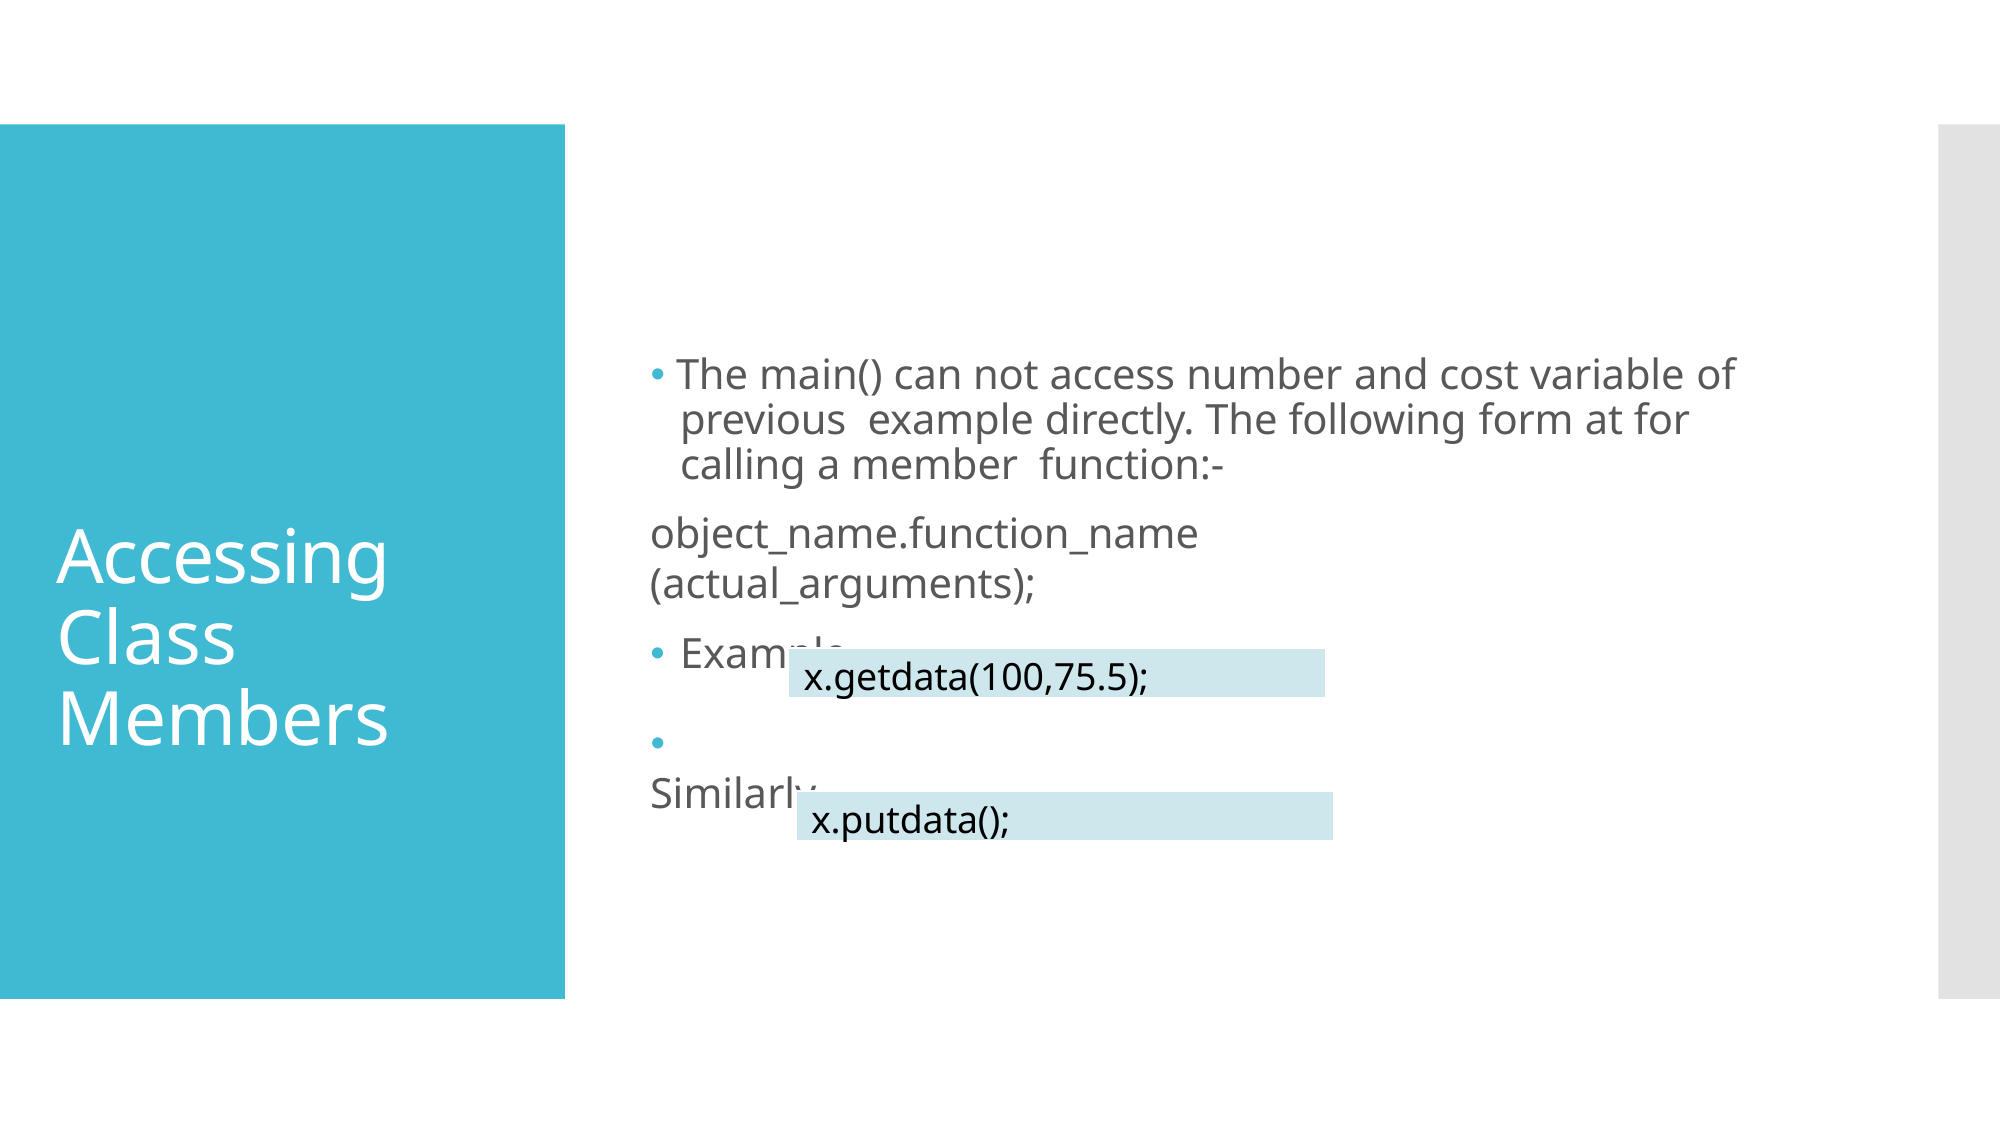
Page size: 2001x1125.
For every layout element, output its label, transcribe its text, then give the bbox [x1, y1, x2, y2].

text_box x.putdata(); [795, 790, 1334, 842]
text_box 🞄 Similarly, [647, 714, 842, 817]
text_box Accessing Class Members [54, 505, 510, 761]
text_box object_name.function_name (actual_arguments); 🞄 Example, [647, 484, 1507, 677]
title 🞄 The main() can not access number and cost variable of previous example directly. The following form at for calling a member function:- [647, 344, 1761, 541]
text_box x.getdata(100,75.5); [788, 647, 1327, 698]
